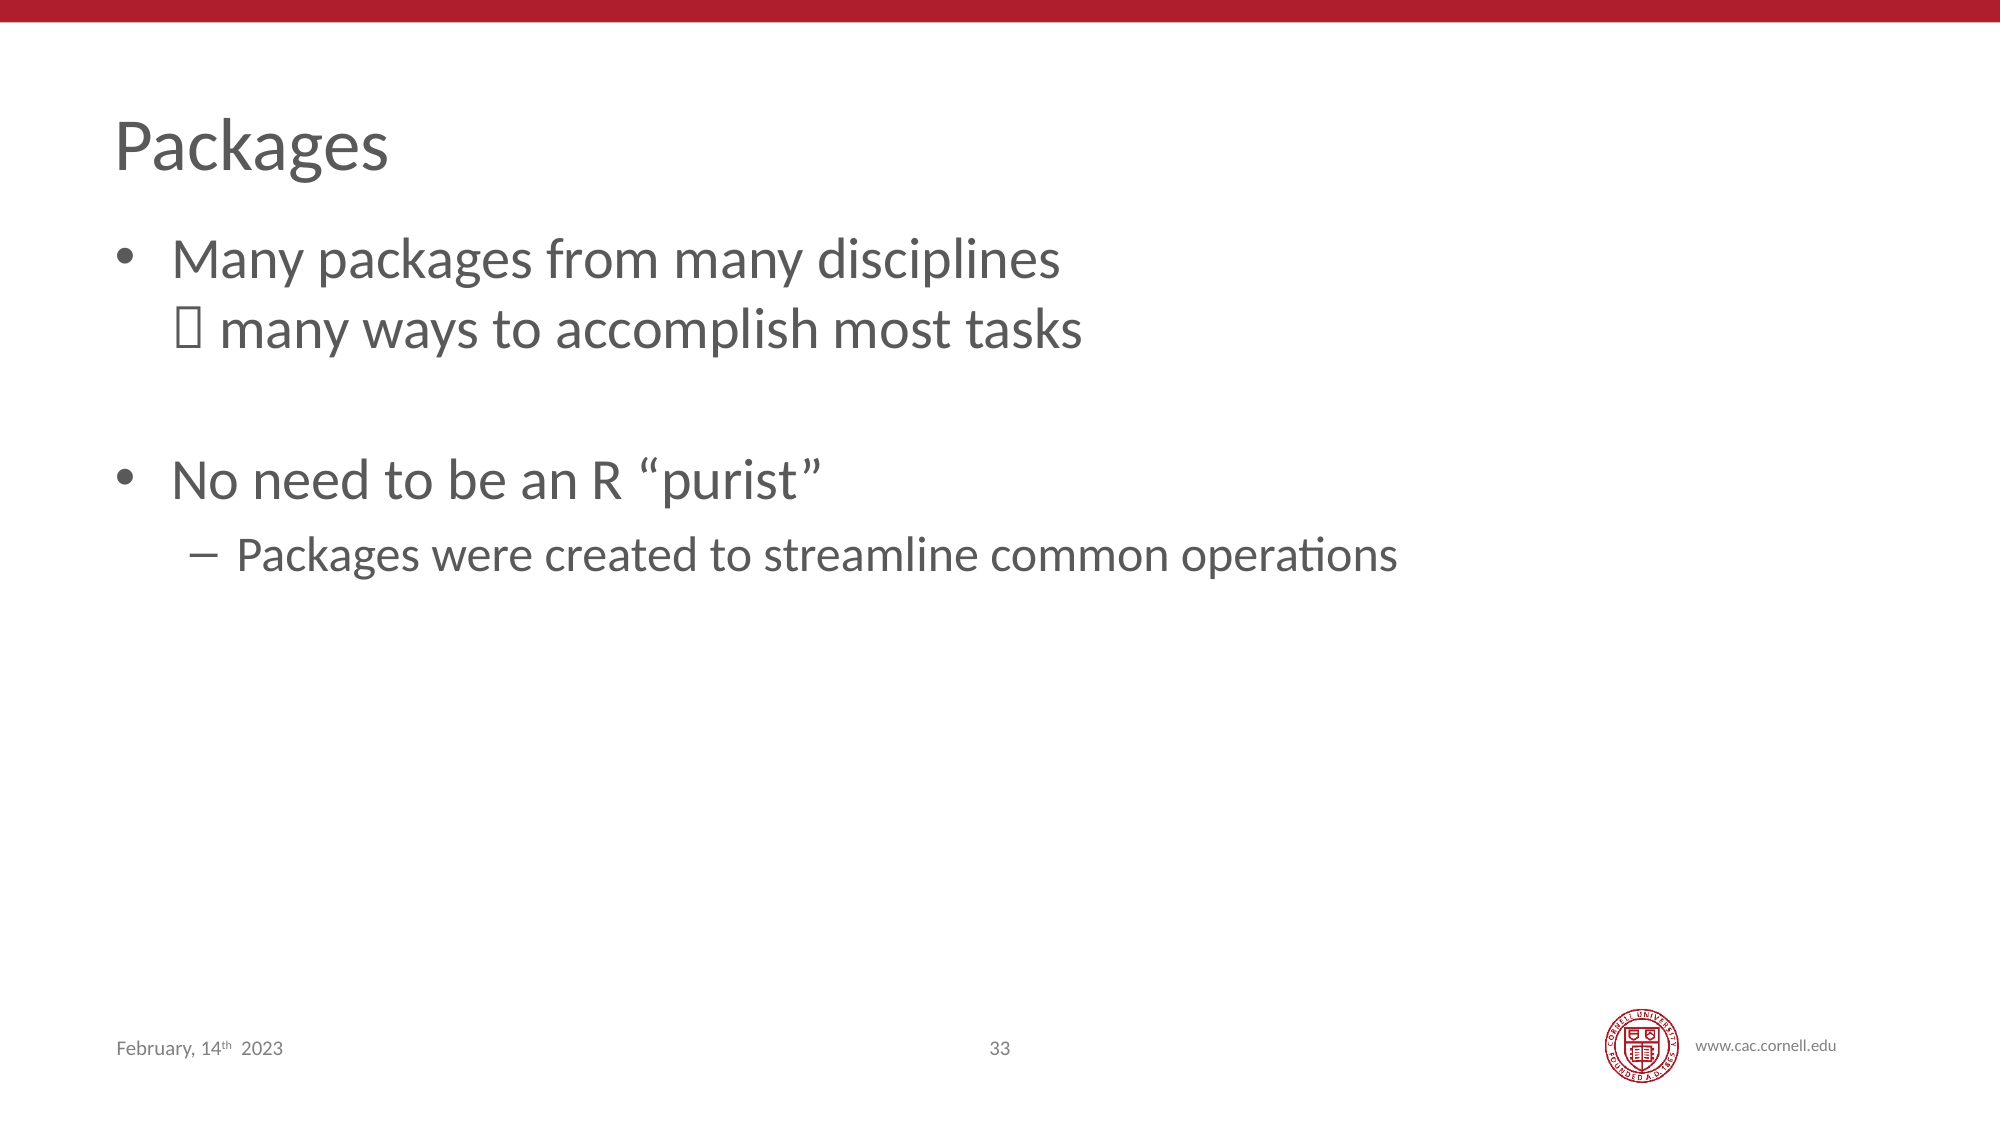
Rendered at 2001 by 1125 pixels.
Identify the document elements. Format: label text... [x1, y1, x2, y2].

picture [1602, 1007, 1681, 1084]
title Packages [99, 87, 1900, 193]
list Many packages from many disciplines  many ways to accomplish most tasks No need to be an R “purist” Packages were created to streamline common operations [99, 212, 1900, 988]
